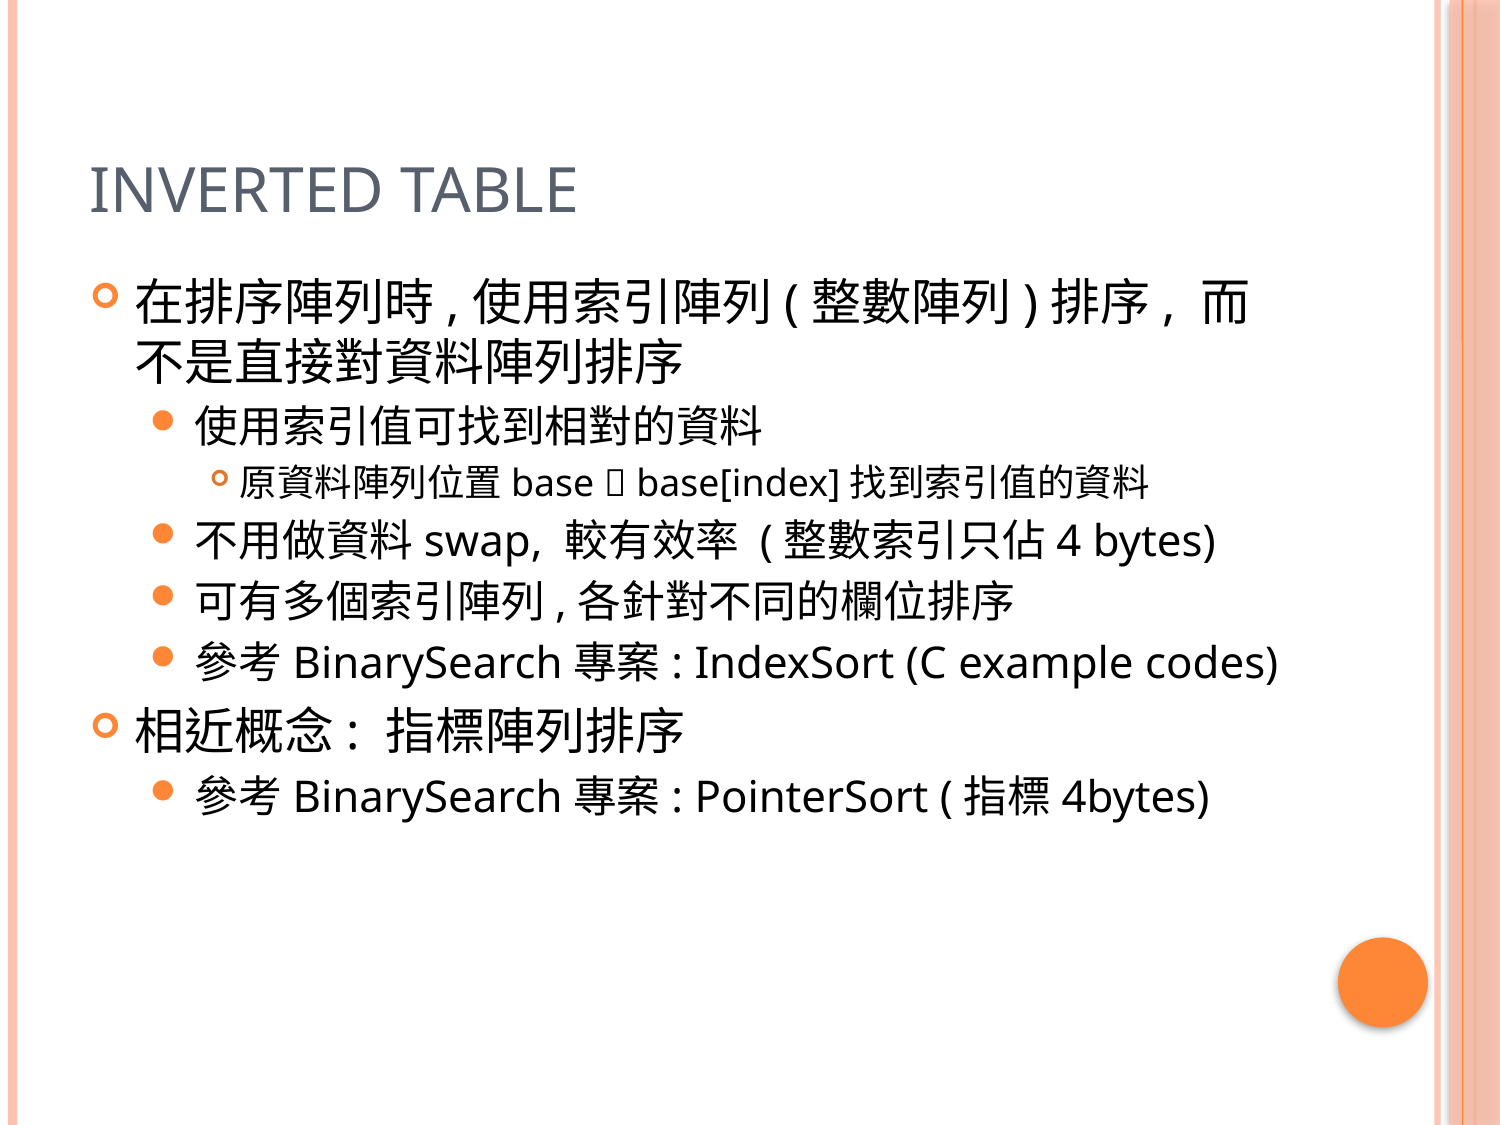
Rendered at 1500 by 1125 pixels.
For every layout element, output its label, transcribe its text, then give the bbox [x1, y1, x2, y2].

title Inverted Table [75, 45, 1300, 233]
list 在排序陣列時,使用索引陣列(整數陣列)排序, 而不是直接對資料陣列排序 使用索引值可找到相對的資料 原資料陣列位置base  base[index]找到索引值的資料 不用做資料swap, 較有效率 (整數索引只佔4 bytes) 可有多個索引陣列,各針對不同的欄位排序 參考BinarySearch專案: IndexSort (C example codes) 相近概念: 指標陣列排序 參考BinarySearch專案: PointerSort (指標4bytes) [75, 262, 1300, 1062]
